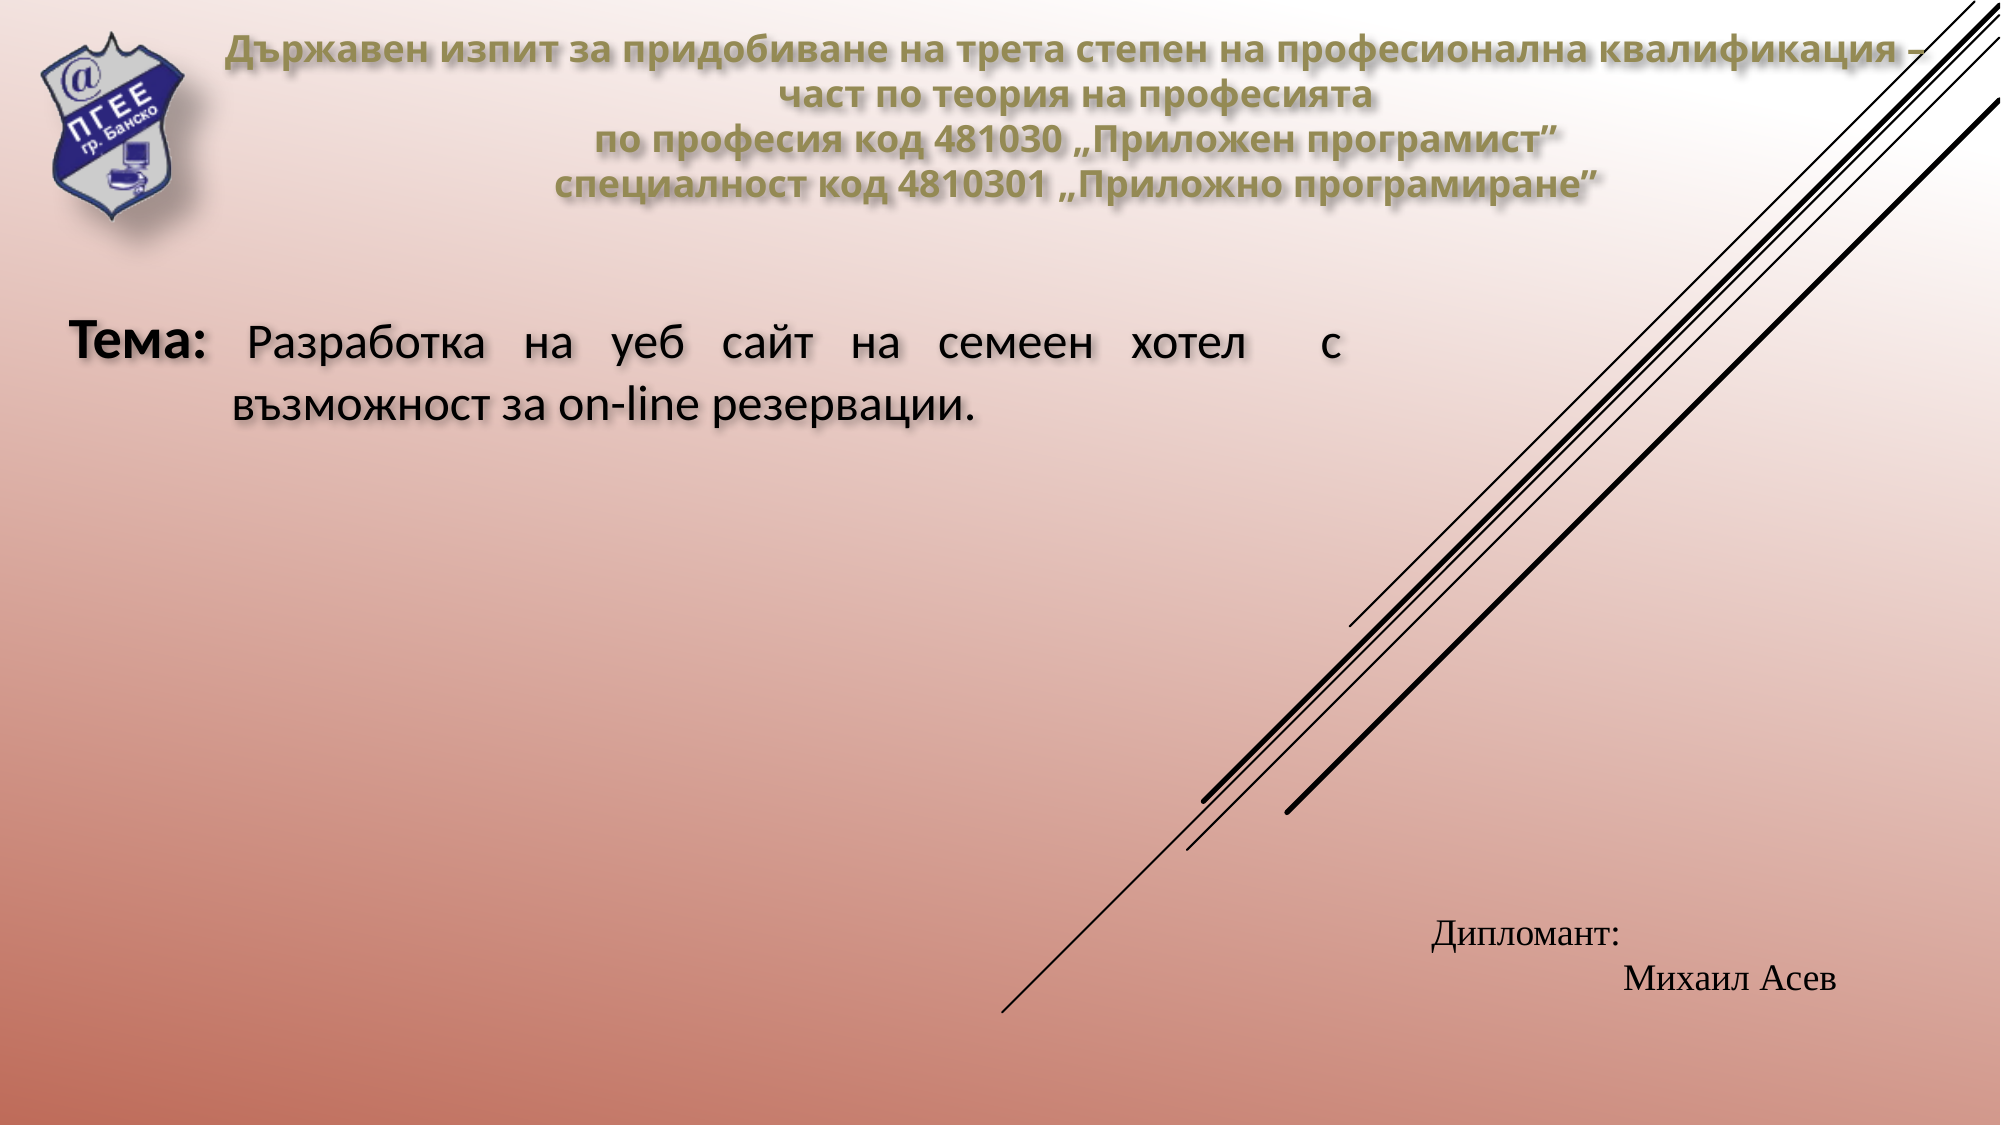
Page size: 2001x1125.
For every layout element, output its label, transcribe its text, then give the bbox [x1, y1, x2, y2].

text_box Държавен изпит за придобиване на трета степен на професионална квалификация – част по теория на професията по професия код 481030 „Приложен програмист” специалност код 4810301 „Приложно програмиране” [206, 17, 1946, 213]
text_box Тема: Разработка на уеб сайт на семеен хотел с възможност за on-line резервации. [39, 292, 1358, 438]
picture [12, 27, 214, 229]
text_box Дипломант: Михаил Асев [1416, 877, 2000, 1005]
